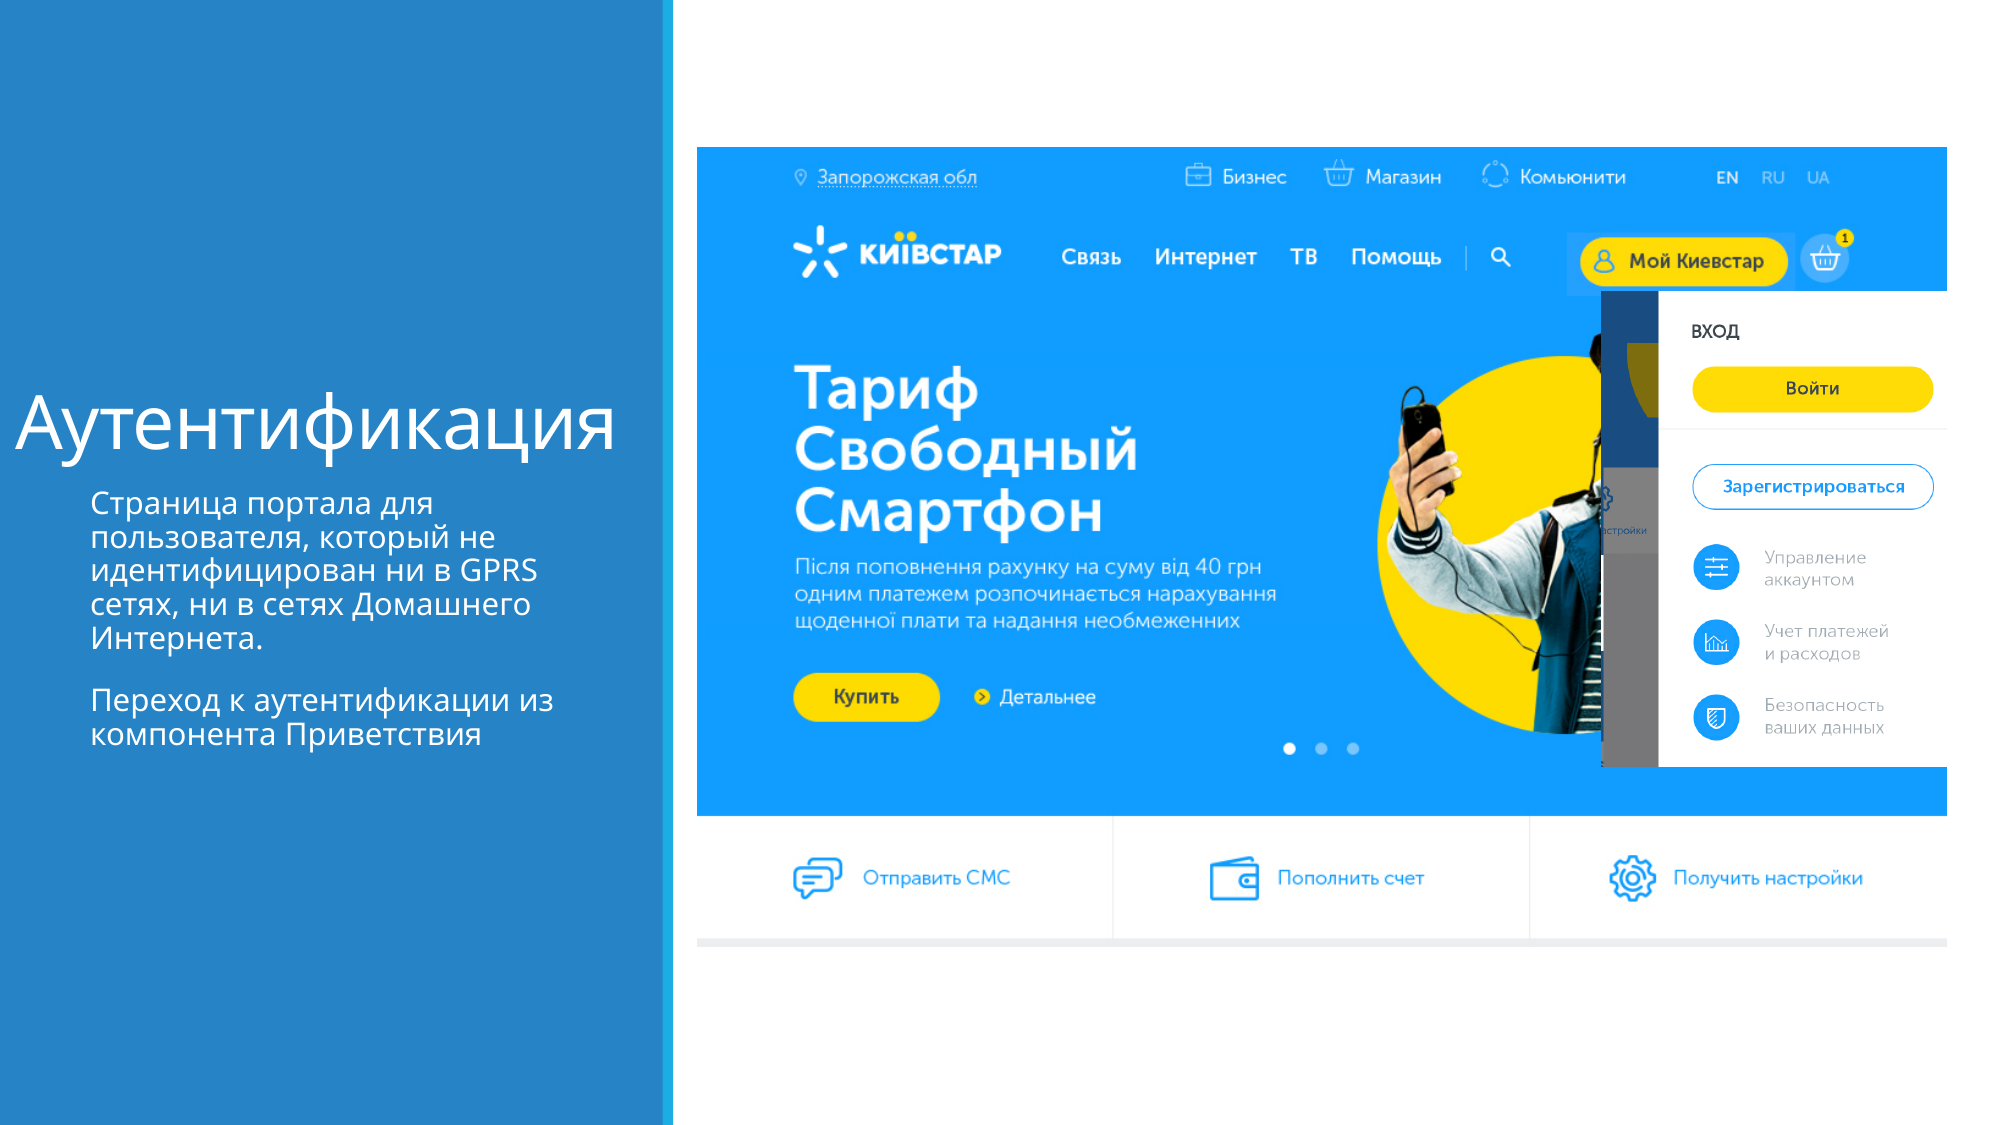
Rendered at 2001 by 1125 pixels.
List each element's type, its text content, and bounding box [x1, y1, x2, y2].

picture [1600, 291, 1948, 767]
list Страница портала для пользователя, который не идентифицирован ни в GPRS сетях, ни в сетях Домашнего Интернета. Переход к аутентификации из компонента Приветствия [75, 479, 600, 1035]
title Аутентификация [0, 97, 662, 473]
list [696, 147, 1948, 947]
